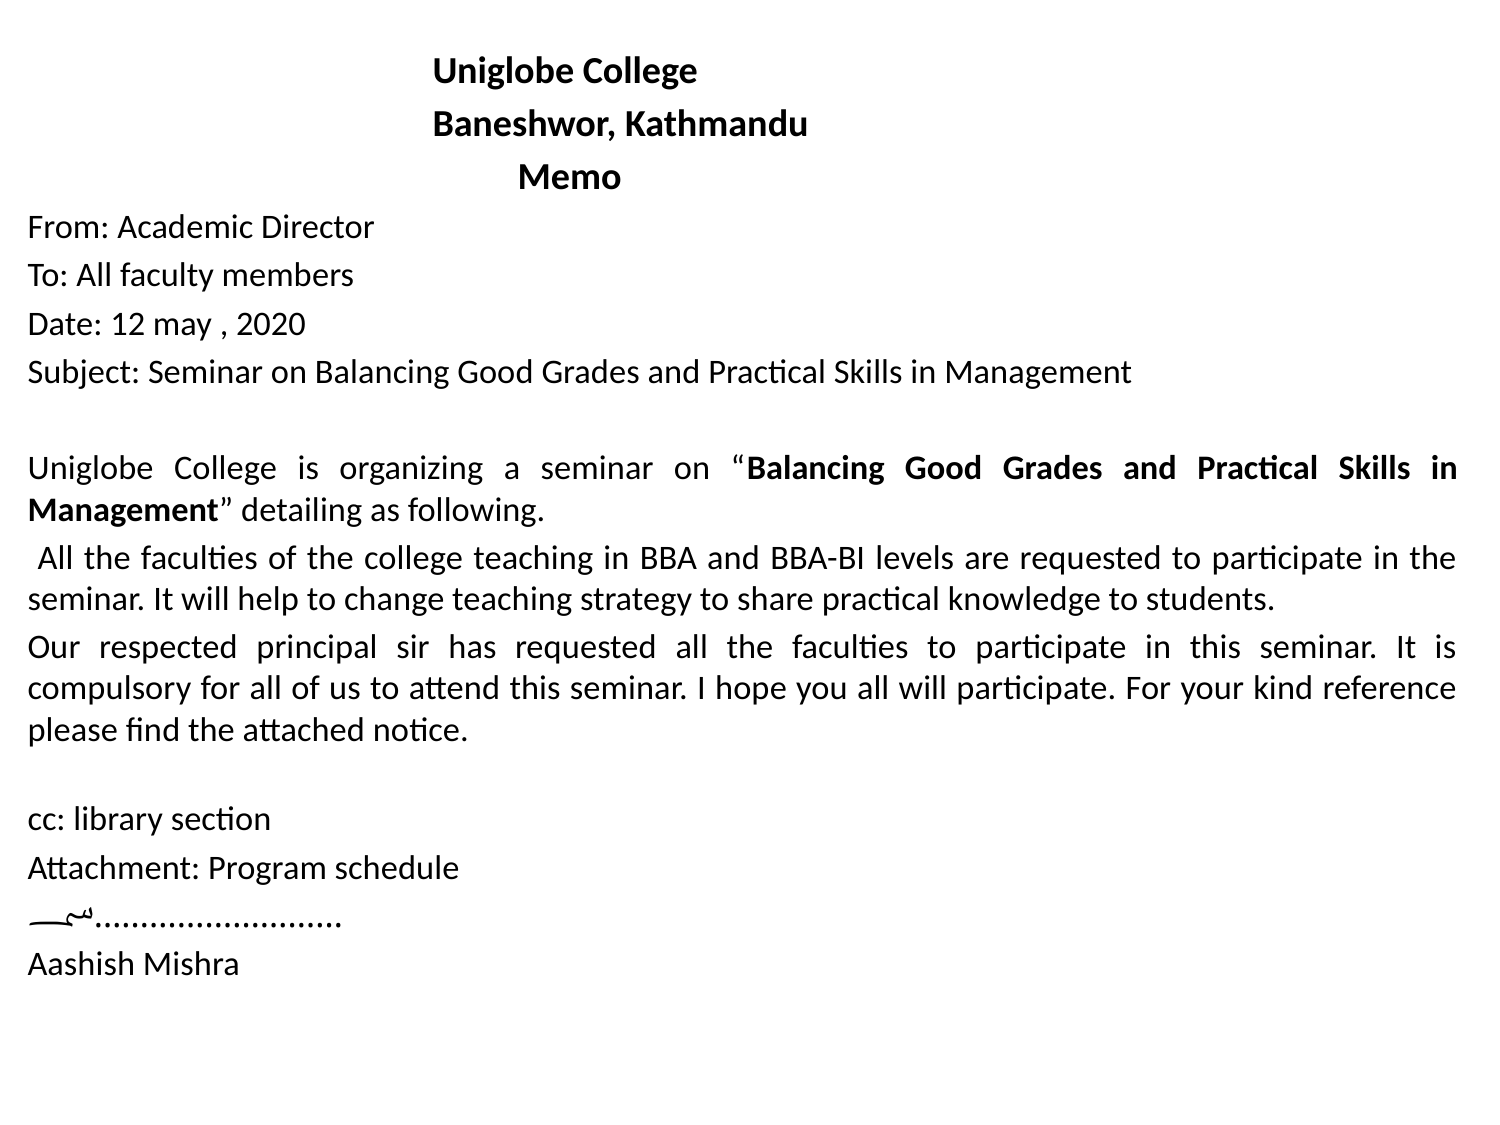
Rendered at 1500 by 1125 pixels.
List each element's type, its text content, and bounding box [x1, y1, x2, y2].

list Uniglobe College Baneshwor, Kathmandu Memo From: Academic Director To: All faculty members Date: 12 may , 2020 Subject: Seminar on Balancing Good Grades and Practical Skills in Management Uniglobe College is organizing a seminar on “Balancing Good Grades and Practical Skills in Management” detailing as following. All the faculties of the college teaching in BBA and BBA-BI levels are requested to participate in the seminar. It will help to change teaching strategy to share practical knowledge to students. Our respected principal sir has requested all the faculties to participate in this seminar. It is compulsory for all of us to attend this seminar. I hope you all will participate. For your kind reference please find the attached notice. cc: library section Attachment: Program schedule ؄……………………… Aashish Mishra [12, 37, 1475, 1000]
